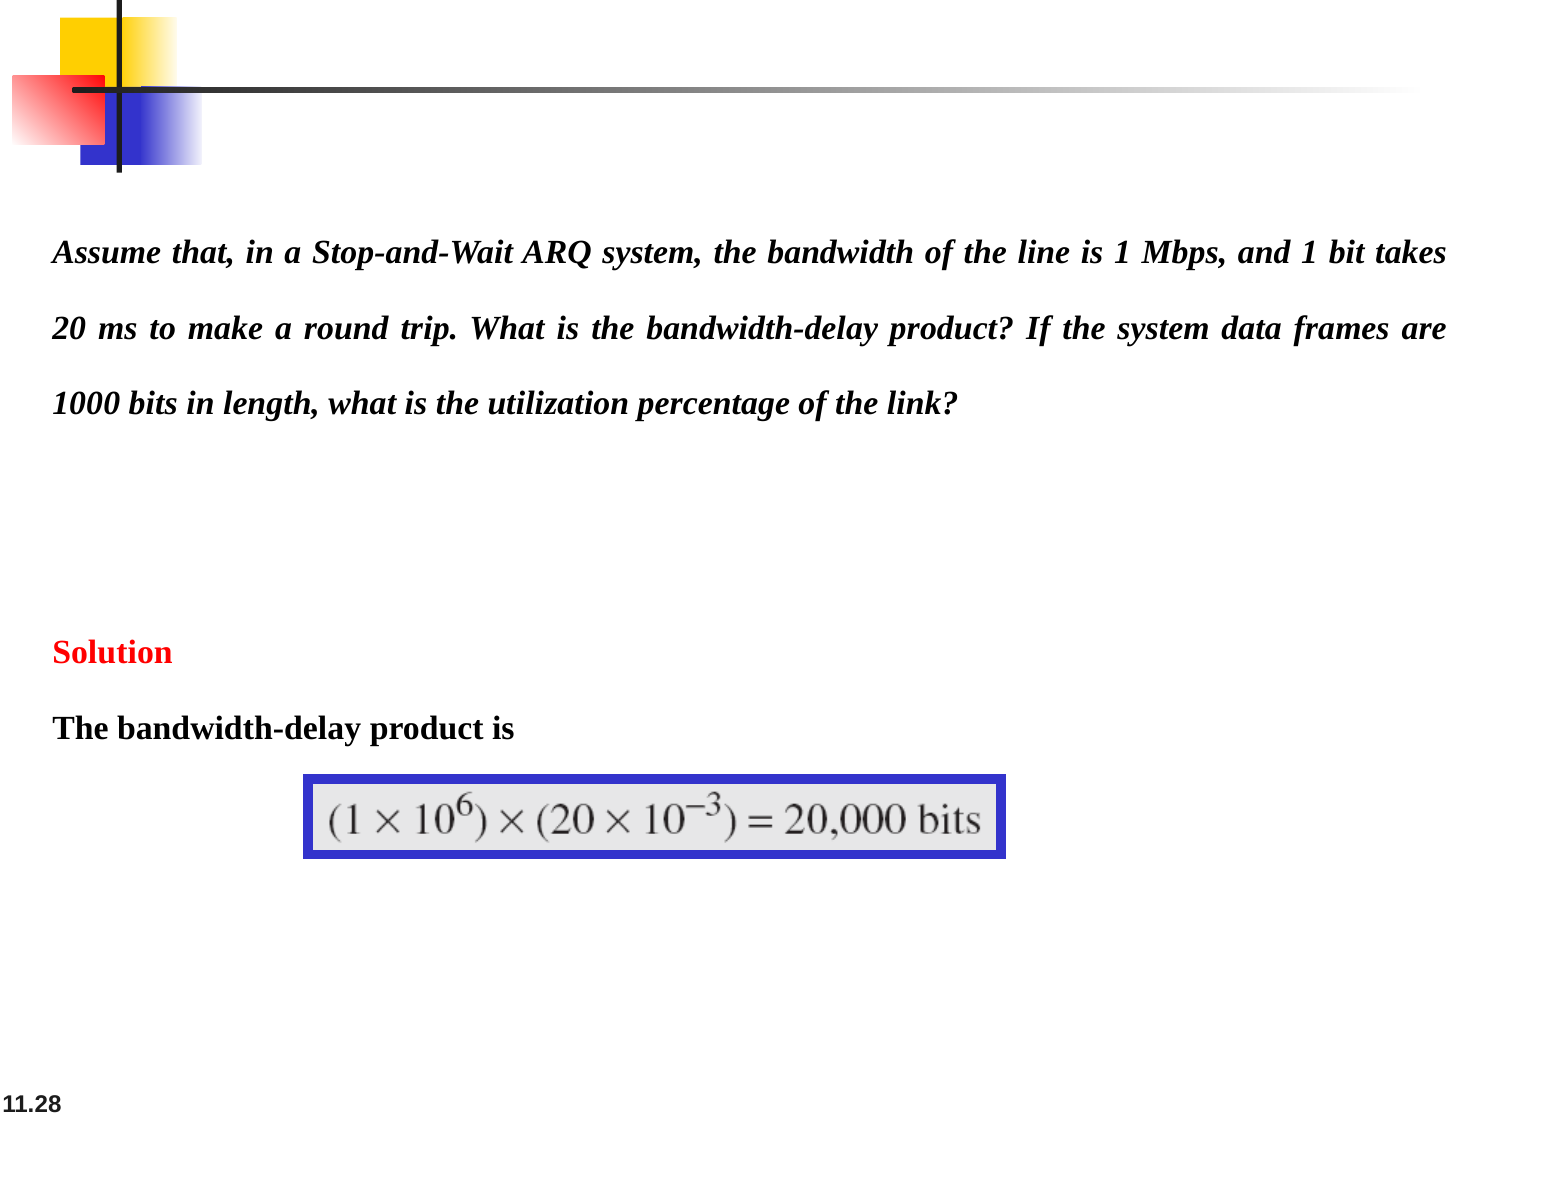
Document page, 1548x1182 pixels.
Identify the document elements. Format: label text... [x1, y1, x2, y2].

text_box [72, 87, 1423, 93]
slide_number 11.28 [0, 1049, 301, 1126]
text_box [80, 93, 116, 165]
text_box [12, 75, 105, 145]
text_box [116, 0, 122, 87]
text_box [60, 17, 116, 86]
text_box Solution The bandwidth-delay product is [37, 587, 1463, 754]
picture [312, 783, 997, 851]
text_box [122, 17, 177, 86]
text_box Assume that, in a Stop-and-Wait ARQ system, the bandwidth of the line is 1 Mbps, and 1 bit takes 20 ms to make a round trip. What is the bandwidth-delay product? If the system data frames are 1000 bits in length, what is the utilization percentage of the link? [37, 187, 1463, 429]
text_box [141, 93, 202, 165]
text_box [122, 93, 141, 165]
text_box [116, 93, 122, 173]
